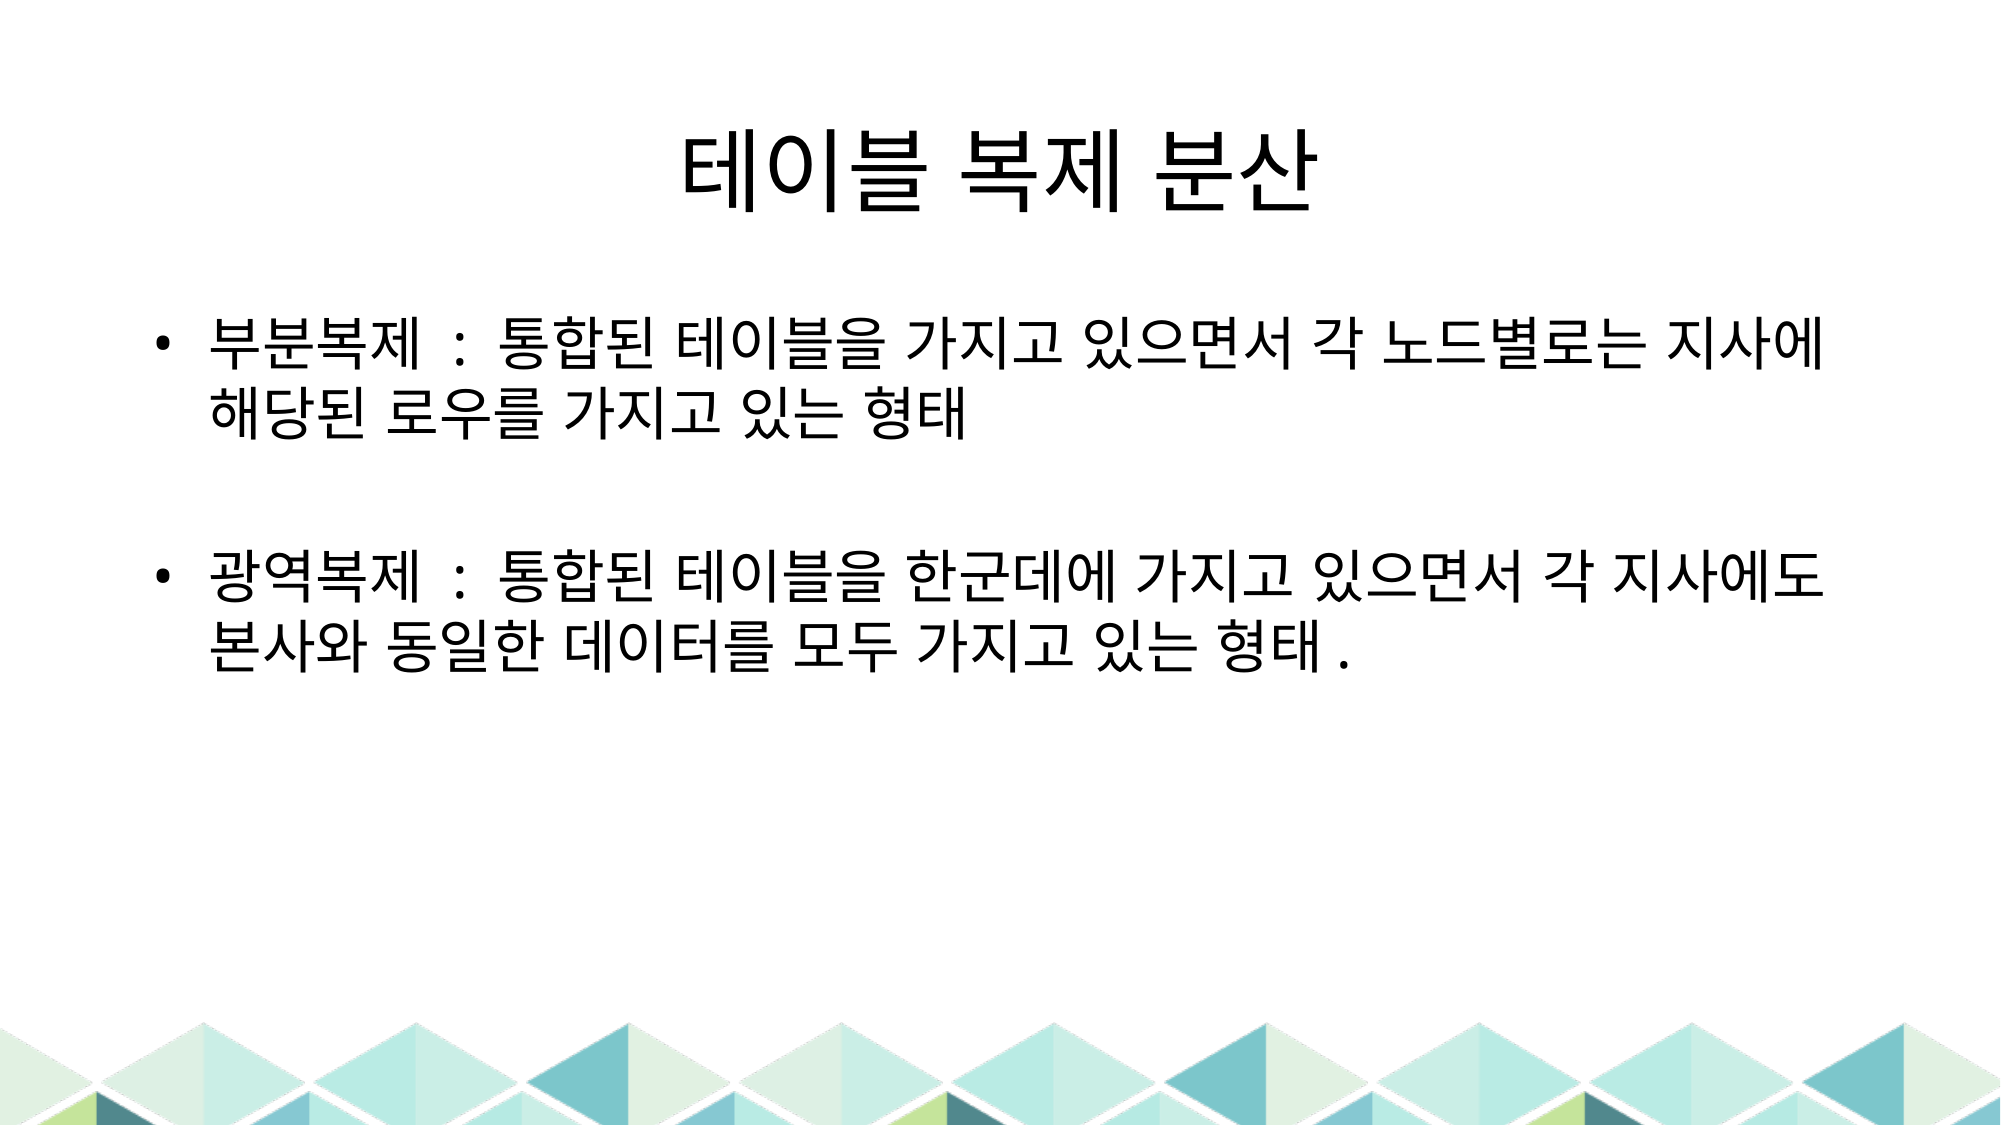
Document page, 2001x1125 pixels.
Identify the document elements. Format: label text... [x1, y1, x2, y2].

picture [0, 0, 2001, 1125]
list 부분복제 : 통합된 테이블을 가지고 있으면서 각 노드별로는 지사에 해당된 로우를 가지고 있는 형태 광역복제 : 통합된 테이블을 한군데에 가지고 있으면서 각 지사에도 본사와 동일한 데이터를 모두 가지고 있는 형태. [137, 299, 1863, 1014]
title 테이블 복제 분산 [137, 59, 1863, 278]
